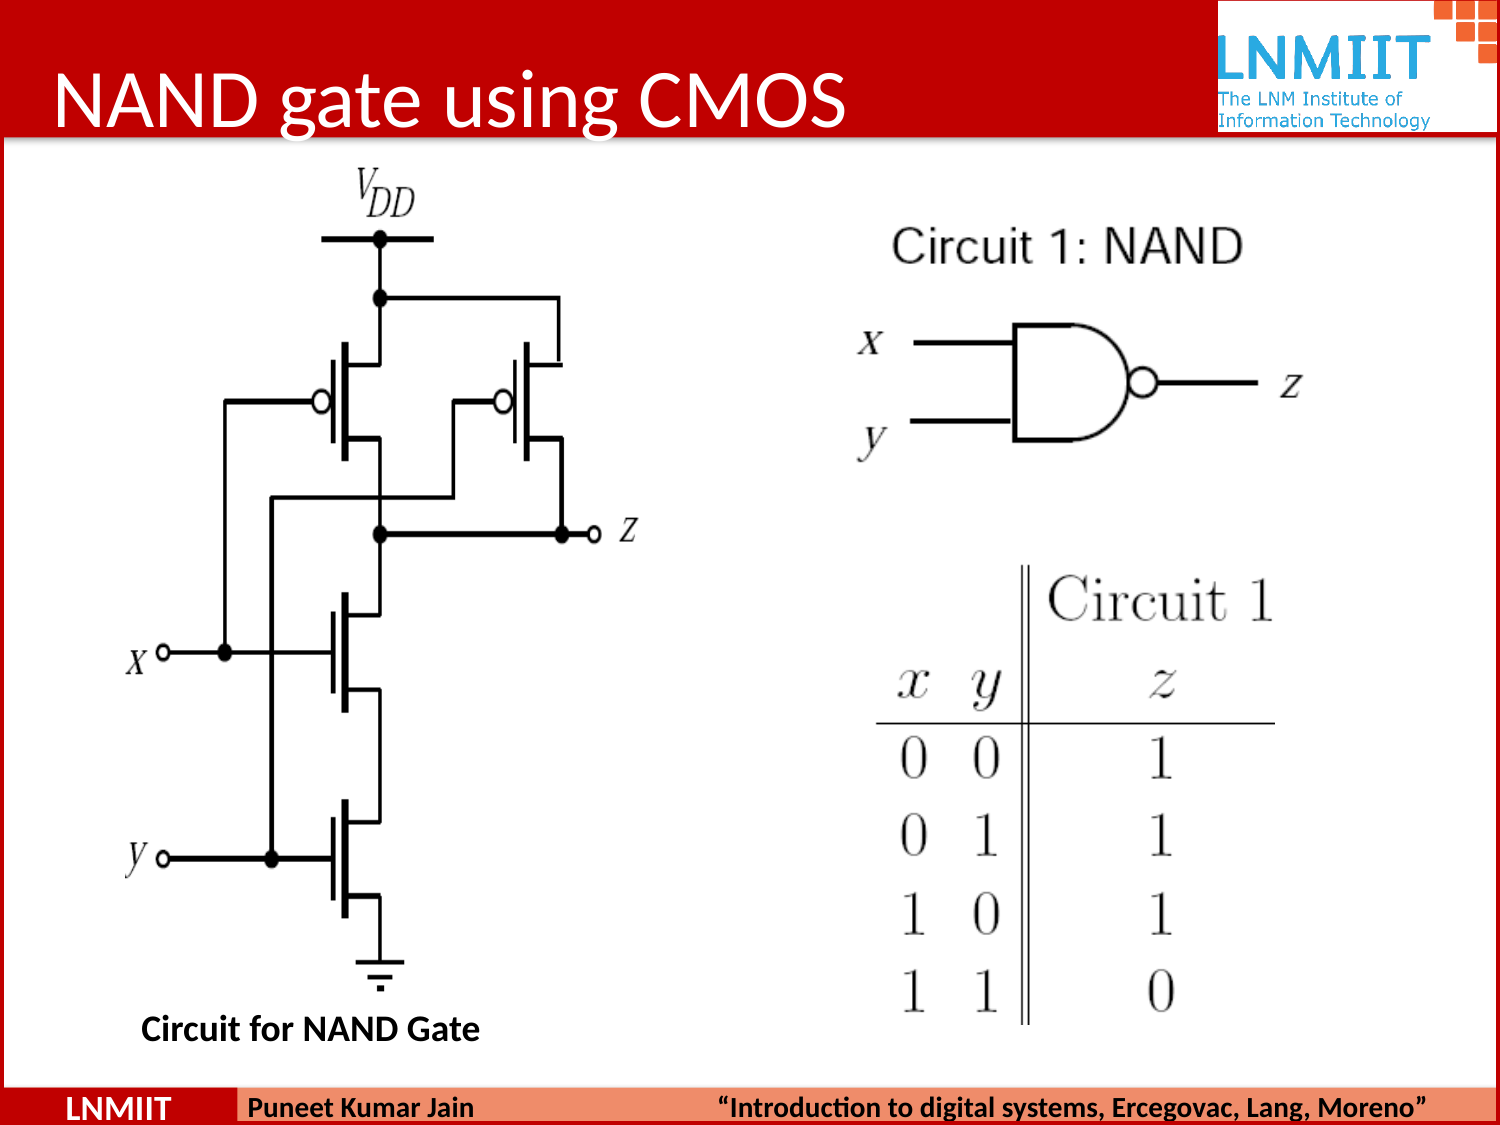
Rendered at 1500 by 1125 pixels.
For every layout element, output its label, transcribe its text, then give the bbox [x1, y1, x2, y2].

picture [855, 224, 1317, 469]
picture [855, 562, 1276, 1026]
title NAND gate using CMOS [37, 50, 1388, 138]
picture [1200, 0, 1500, 138]
text_box Circuit for NAND Gate [126, 1006, 497, 1057]
picture [124, 162, 640, 998]
